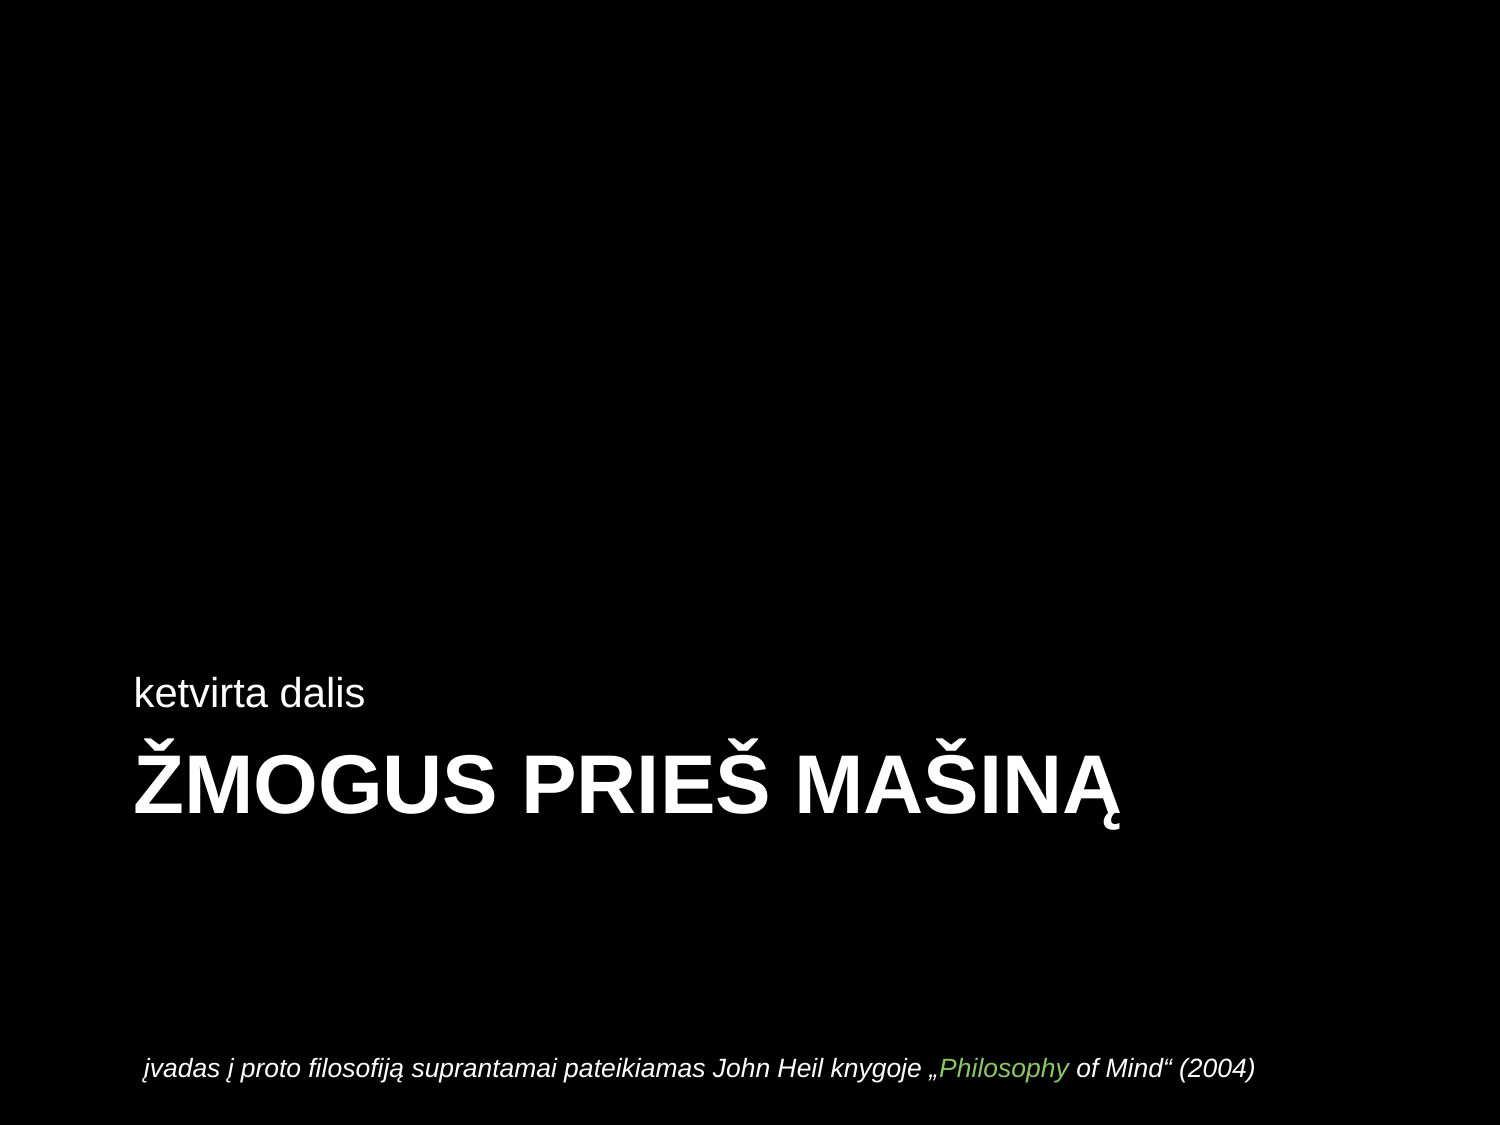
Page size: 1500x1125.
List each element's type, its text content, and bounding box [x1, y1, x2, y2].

list ketvirta dalis [118, 476, 1394, 723]
text_box įvadas į proto filosofiją suprantamai pateikiamas John Heil knygoje „Philosophy of Mind“ (2004) [128, 1042, 1442, 1090]
title žmogus prieš mašiną [118, 723, 1394, 947]
